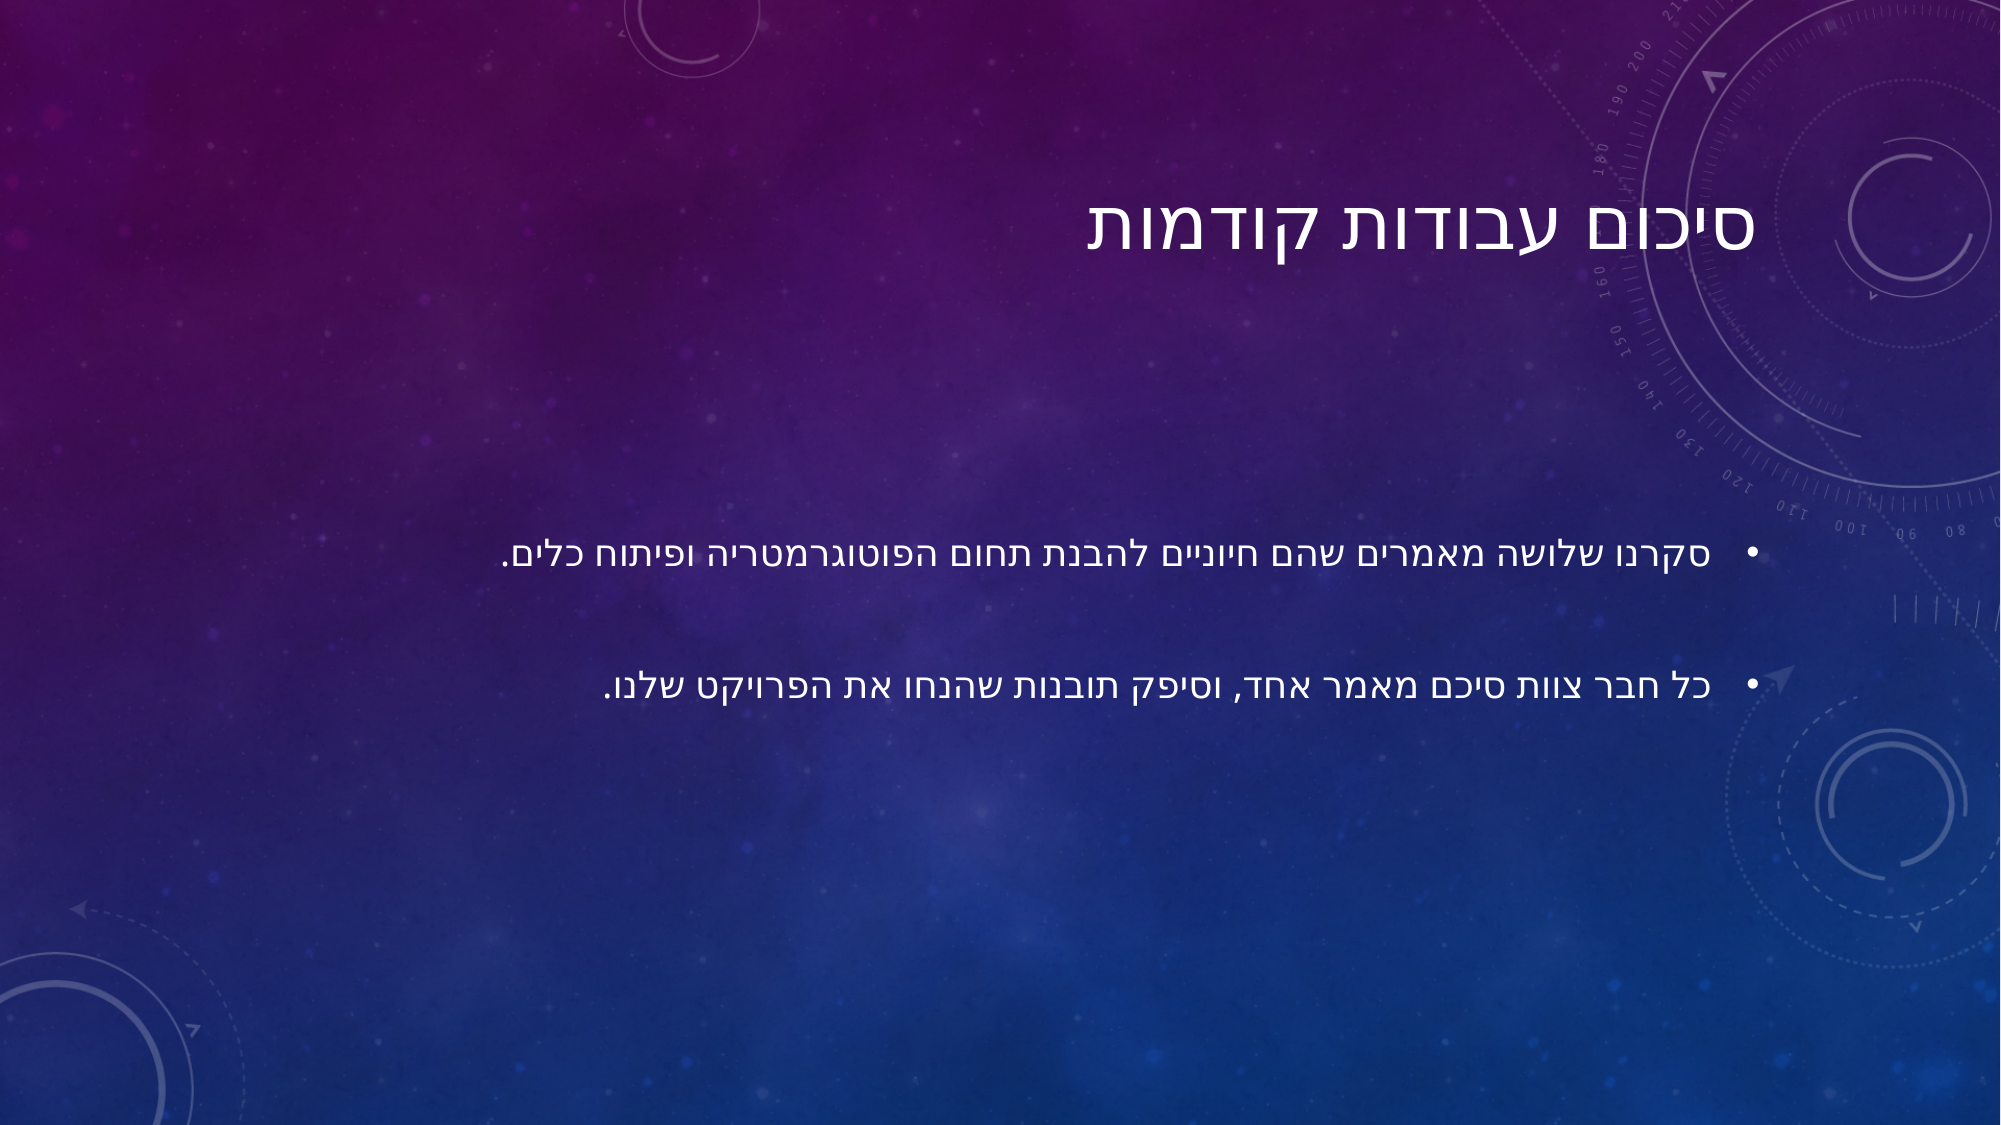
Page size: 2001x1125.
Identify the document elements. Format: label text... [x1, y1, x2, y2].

picture [0, 0, 2001, 1125]
list סקרנו שלושה מאמרים שהם חיוניים להבנת תחום הפוטוגרמטריה ופיתוח כלים. כל חבר צוות סיכם מאמר אחד, וסיפק תובנות שהנחו את הפרויקט שלנו. [112, 351, 1775, 950]
title סיכום עבודות קודמות [112, 99, 1775, 339]
